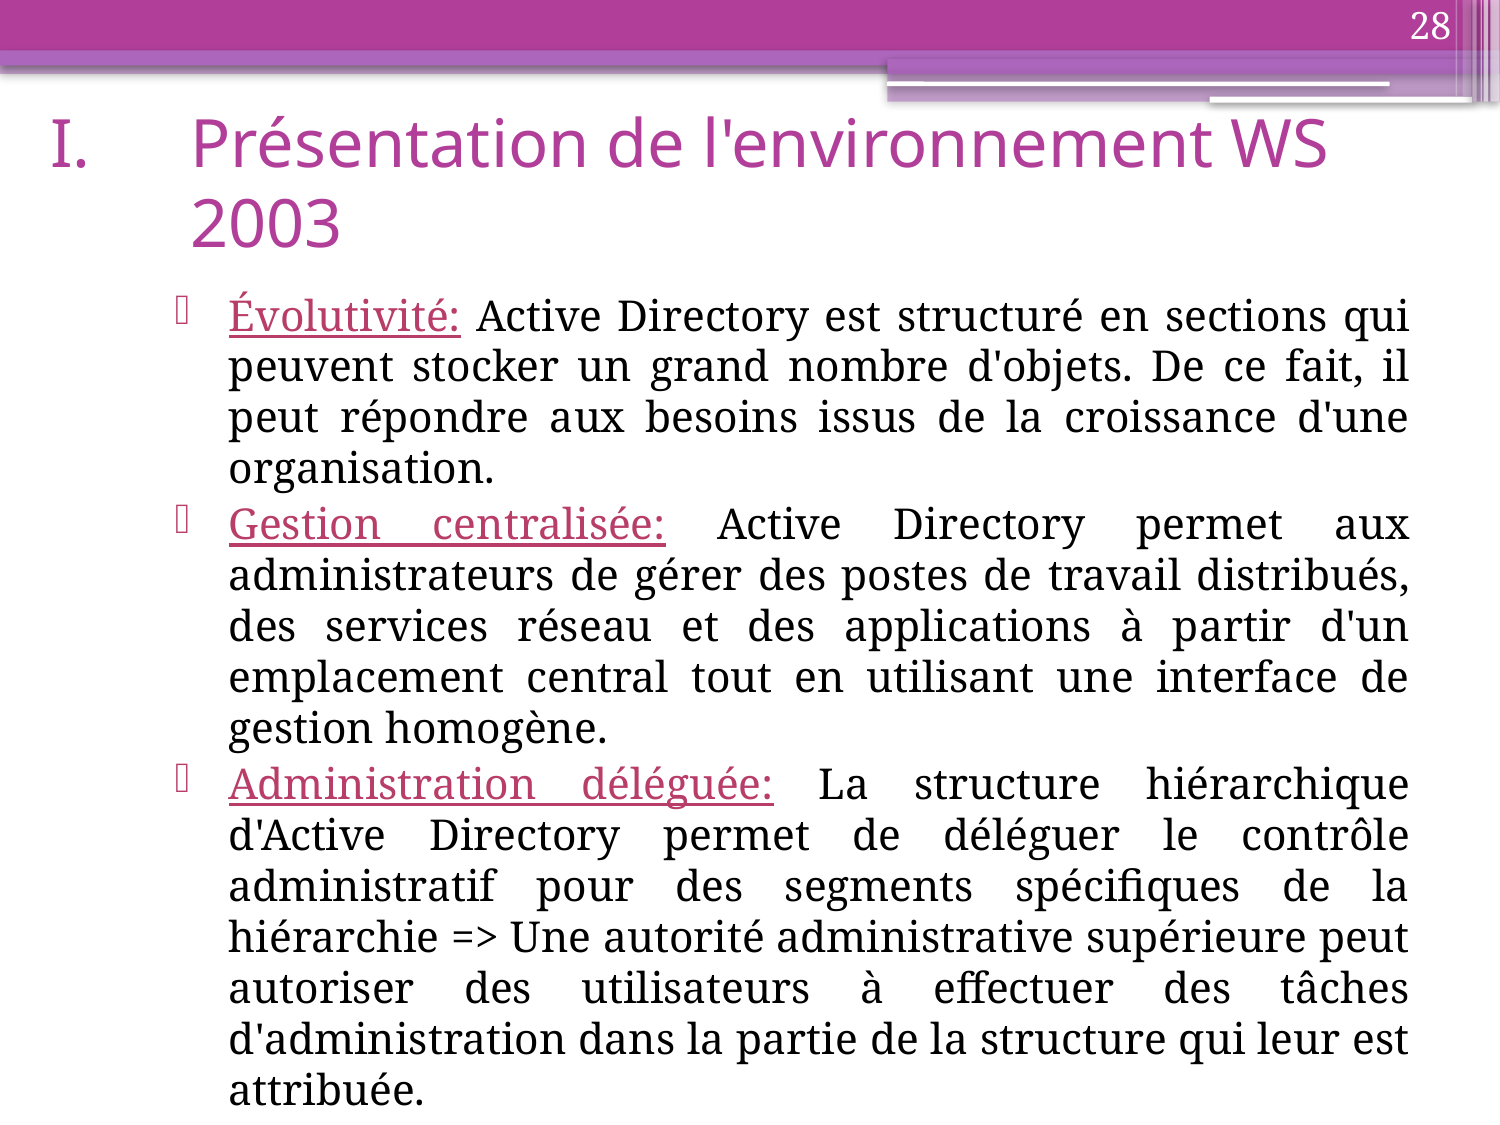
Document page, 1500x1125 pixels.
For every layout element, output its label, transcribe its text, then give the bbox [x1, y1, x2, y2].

title Présentation de l'environnement WS 2003 [35, 93, 1477, 269]
list Évolutivité: Active Directory est structuré en sections qui peuvent stocker un grand nombre d'objets. De ce fait, il peut répondre aux besoins issus de la croissance d'une organisation. Gestion centralisée: Active Directory permet aux administrateurs de gérer des postes de travail distribués, des services réseau et des applications à partir d'un emplacement central tout en utilisant une interface de gestion homogène. Administration déléguée: La structure hiérarchique d'Active Directory permet de déléguer le contrôle administratif pour des segments spécifiques de la hiérarchie => Une autorité administrative supérieure peut autoriser des utilisateurs à effectuer des tâches d'administration dans la partie de la structure qui leur est attribuée. [75, 281, 1425, 1125]
slide_number 28 [1341, 0, 1466, 61]
